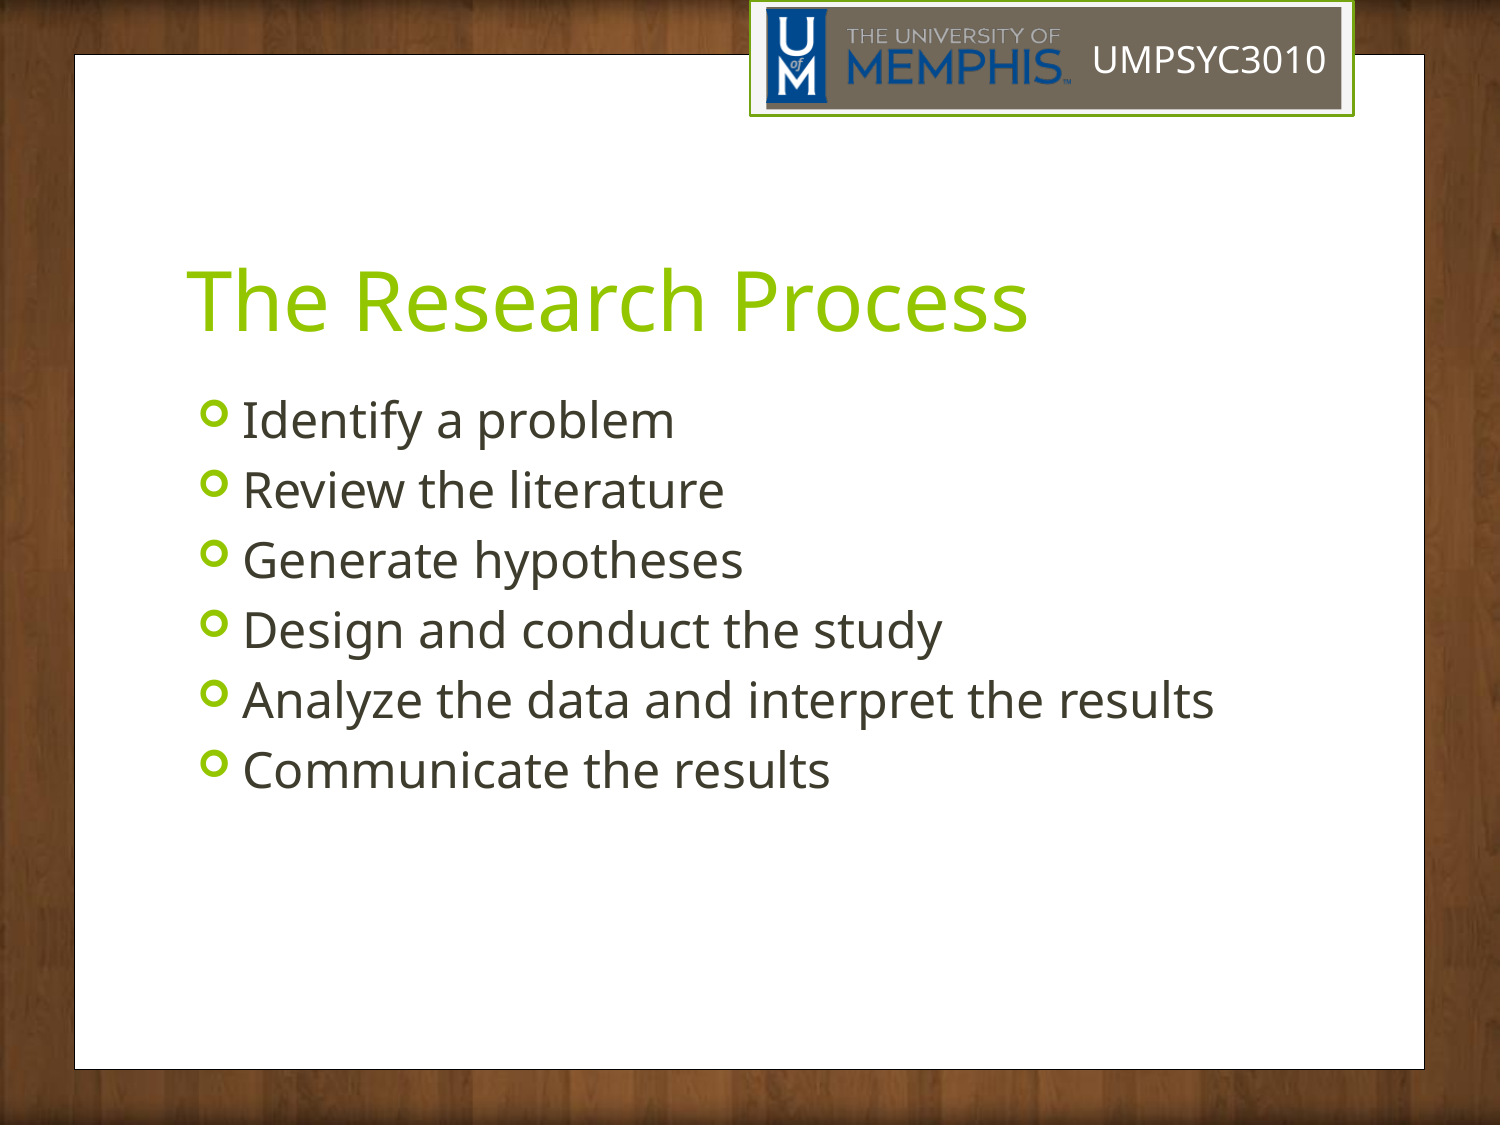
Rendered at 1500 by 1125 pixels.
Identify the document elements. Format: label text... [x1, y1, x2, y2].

picture [766, 9, 1071, 103]
title The Research Process [171, 168, 1324, 357]
picture [0, 0, 1500, 1125]
list Identify a problem Review the literature Generate hypotheses Design and conduct the study Analyze the data and interpret the results Communicate the results [171, 381, 1283, 957]
